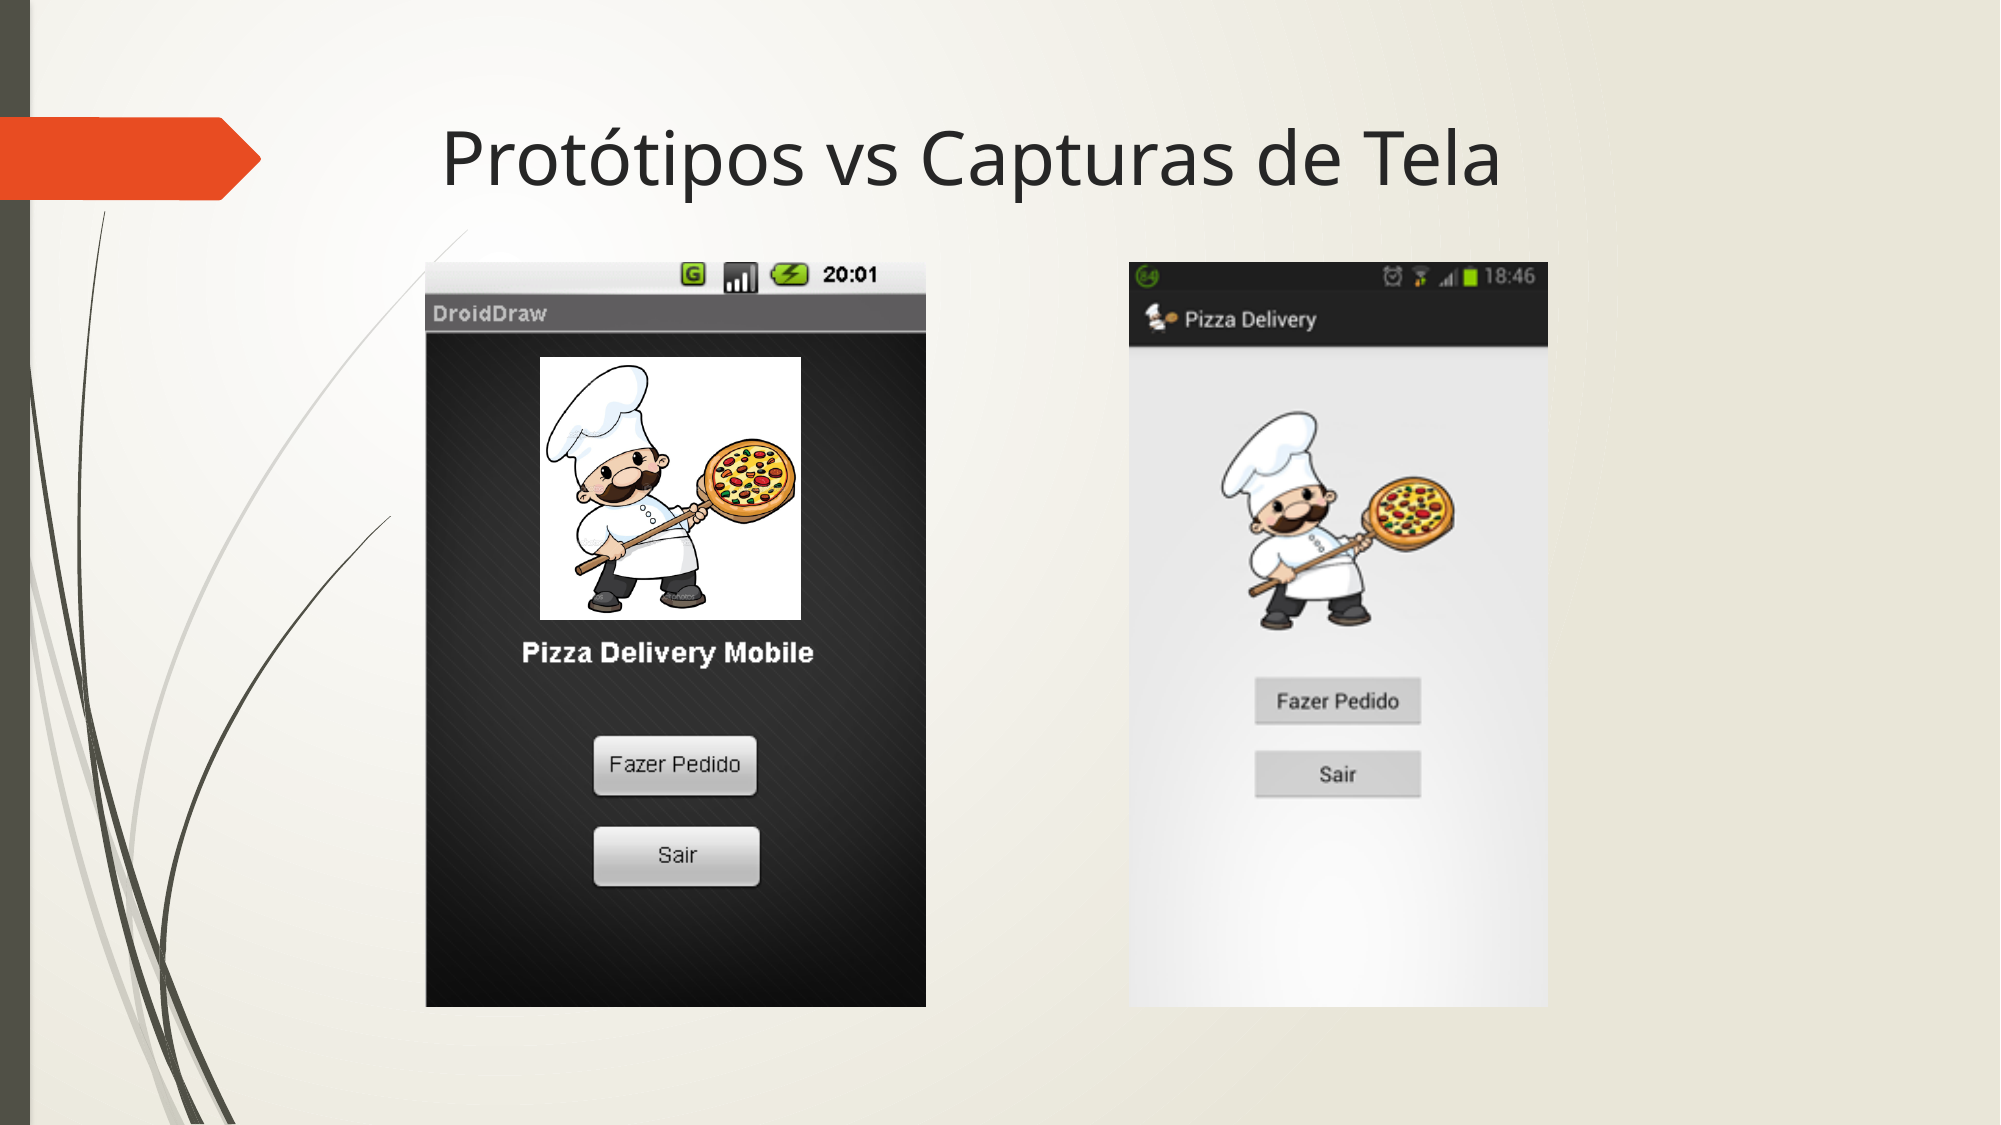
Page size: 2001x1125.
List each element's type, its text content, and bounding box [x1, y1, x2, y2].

title Protótipos vs Capturas de Tela [425, 102, 1888, 313]
picture [1129, 262, 1549, 1007]
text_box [425, 262, 926, 1007]
